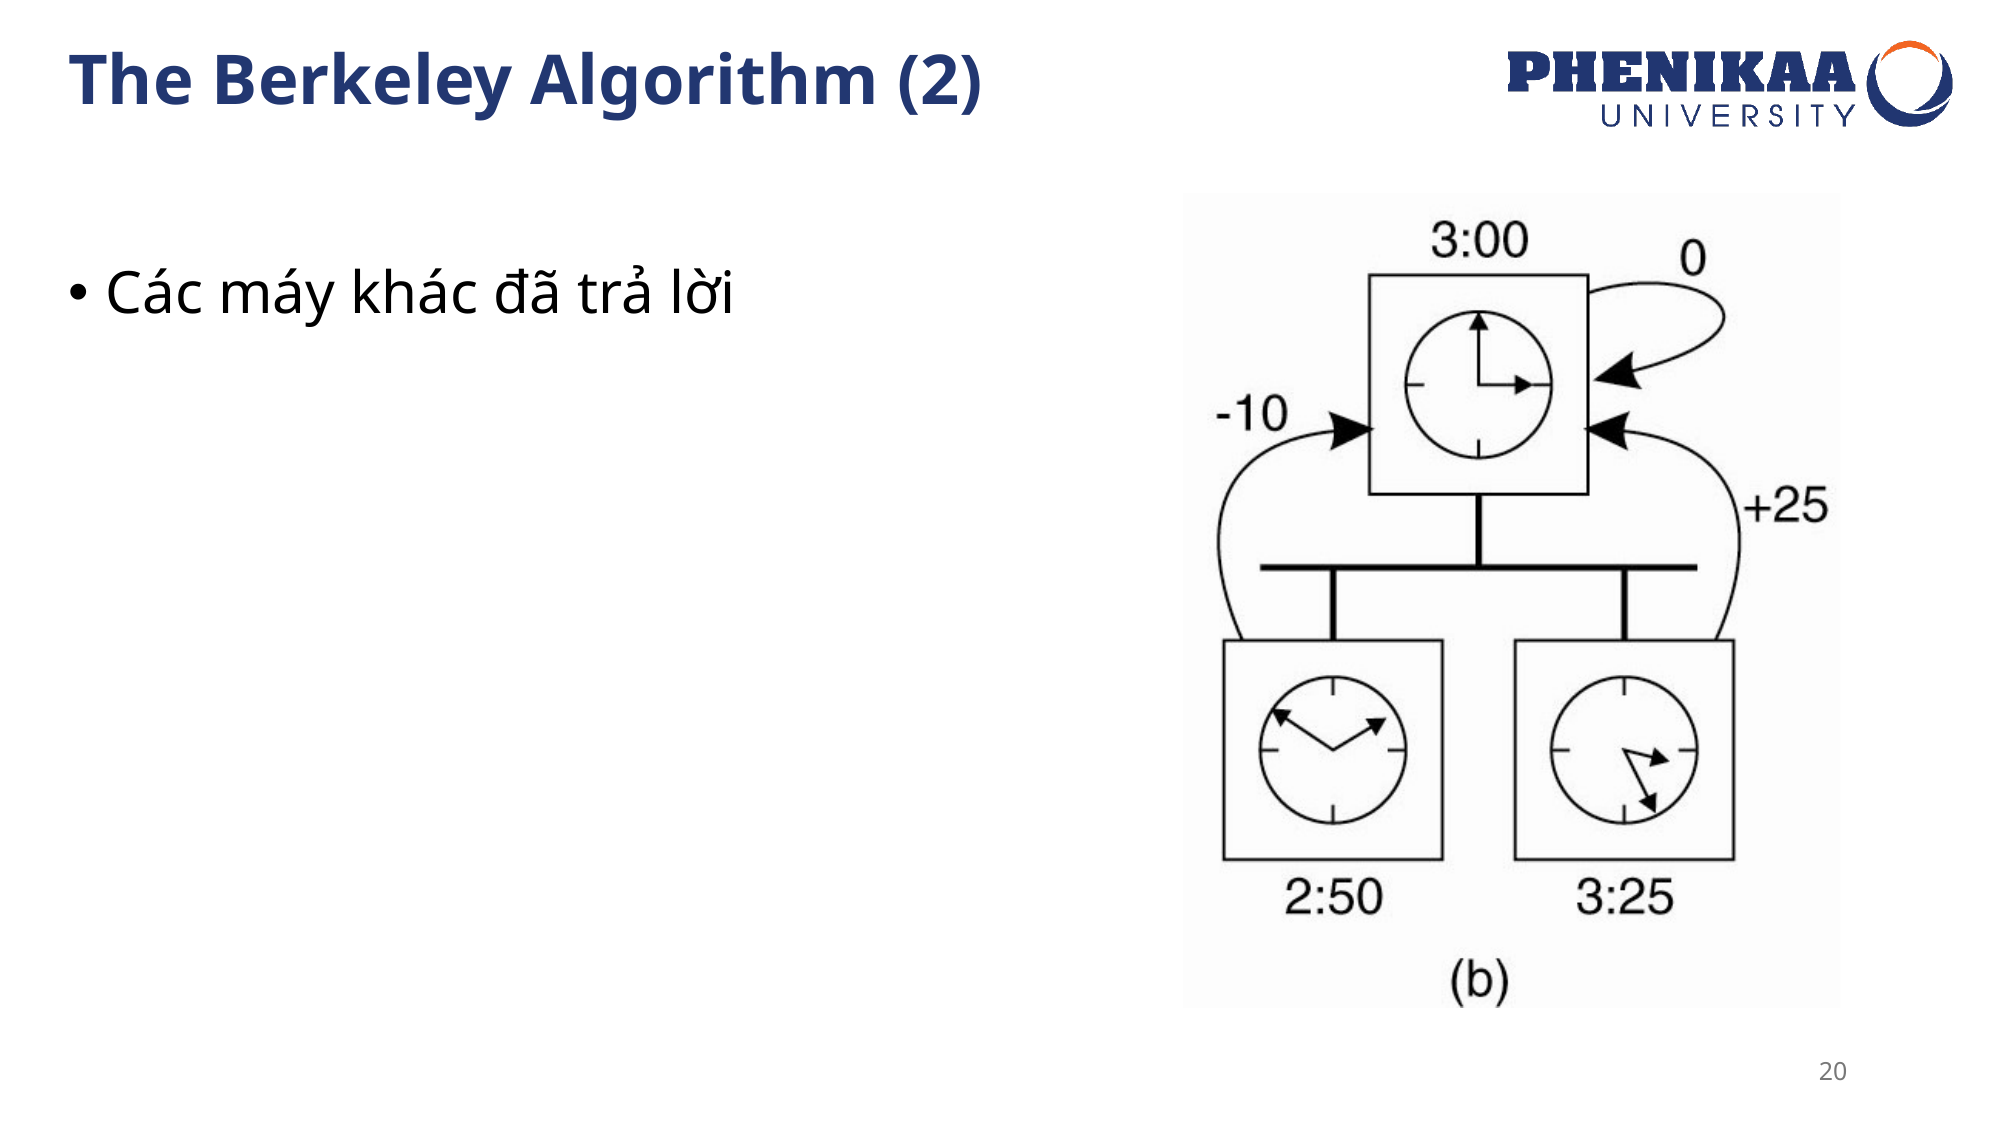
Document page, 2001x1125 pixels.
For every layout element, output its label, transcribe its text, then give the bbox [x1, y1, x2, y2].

text_box [1183, 193, 1841, 1008]
title The Berkeley Algorithm (2) [53, 37, 1376, 128]
picture [1505, 38, 1955, 129]
slide_number 20 [1412, 1042, 1863, 1103]
list Các máy khác đã trả lời [53, 255, 1183, 947]
